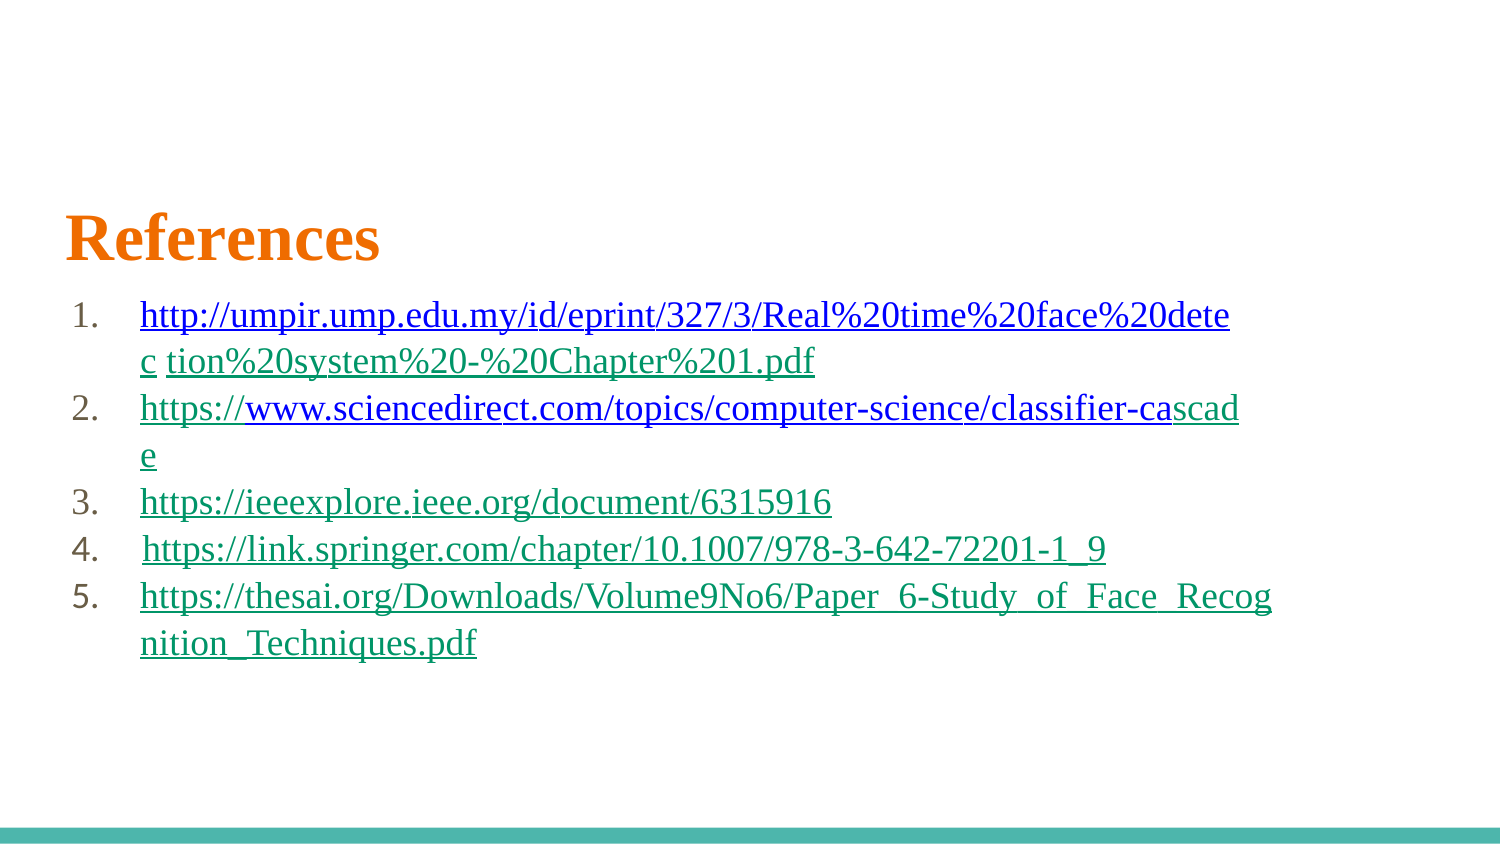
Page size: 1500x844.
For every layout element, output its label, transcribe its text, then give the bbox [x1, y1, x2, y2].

title References [61, 88, 1439, 334]
text_box http://umpir.ump.edu.my/id/eprint/327/3/Real%20time%20face%20detec tion%20system%20-%20Chapter%201.pdf https://www.sciencedirect.com/topics/computer-science/classifier-cascad e https://ieeexplore.ieee.org/document/6315916 4. https://link.springer.com/chapter/10.1007/978-3-642-72201-1_9 5. https://thesai.org/Downloads/Volume9No6/Paper_6-Study_of_Face_Recog nition_Techniques.pdf [69, 288, 1277, 663]
